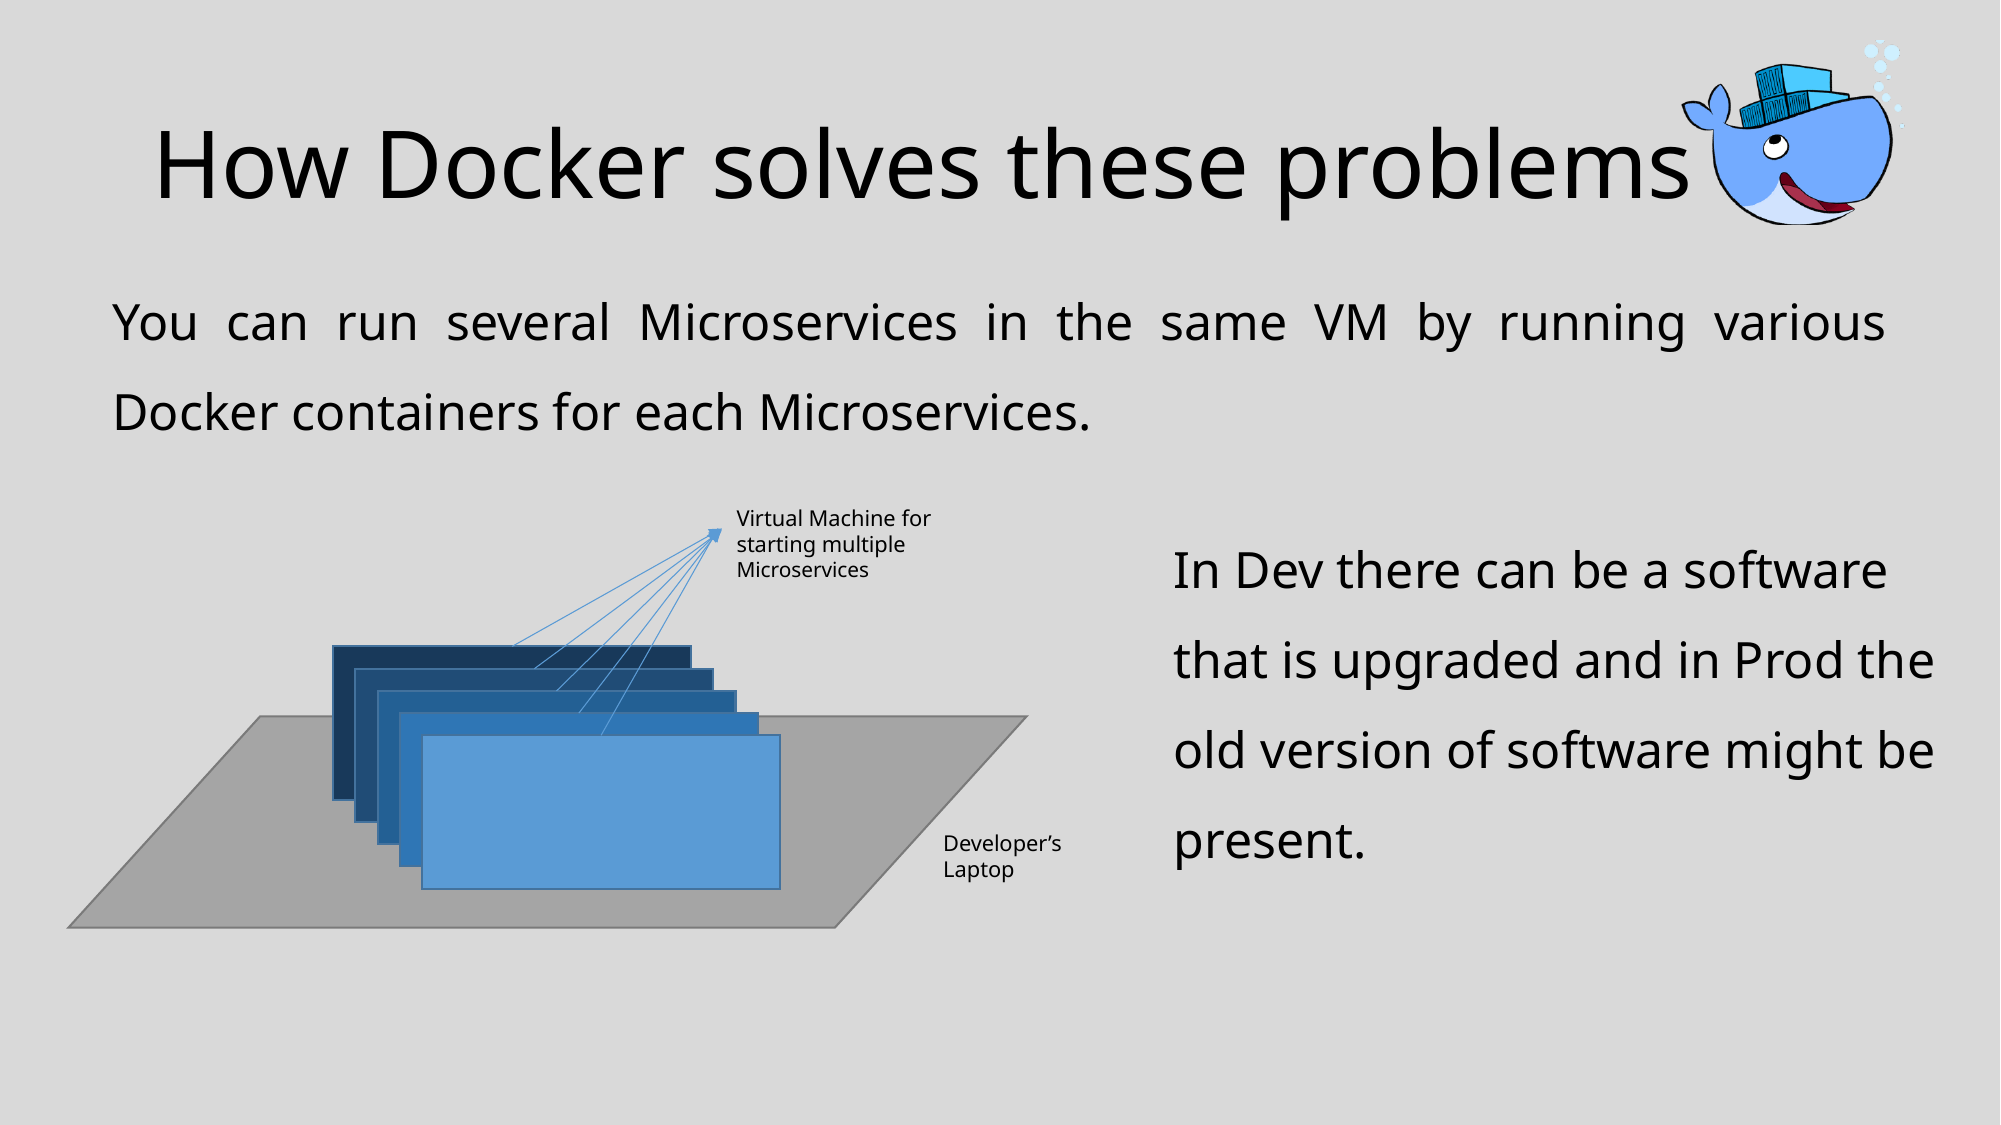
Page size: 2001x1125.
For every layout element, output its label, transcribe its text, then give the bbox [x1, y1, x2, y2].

text_box In Dev there can be a software that is upgraded and in Prod the old version of software might be present. [1158, 501, 1975, 877]
title How Docker solves these problems [137, 59, 1863, 252]
picture [1670, 40, 1915, 225]
text_box You can run several Microservices in the same VM by running various Docker containers for each Microservices. [97, 252, 1903, 448]
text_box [68, 497, 1134, 928]
